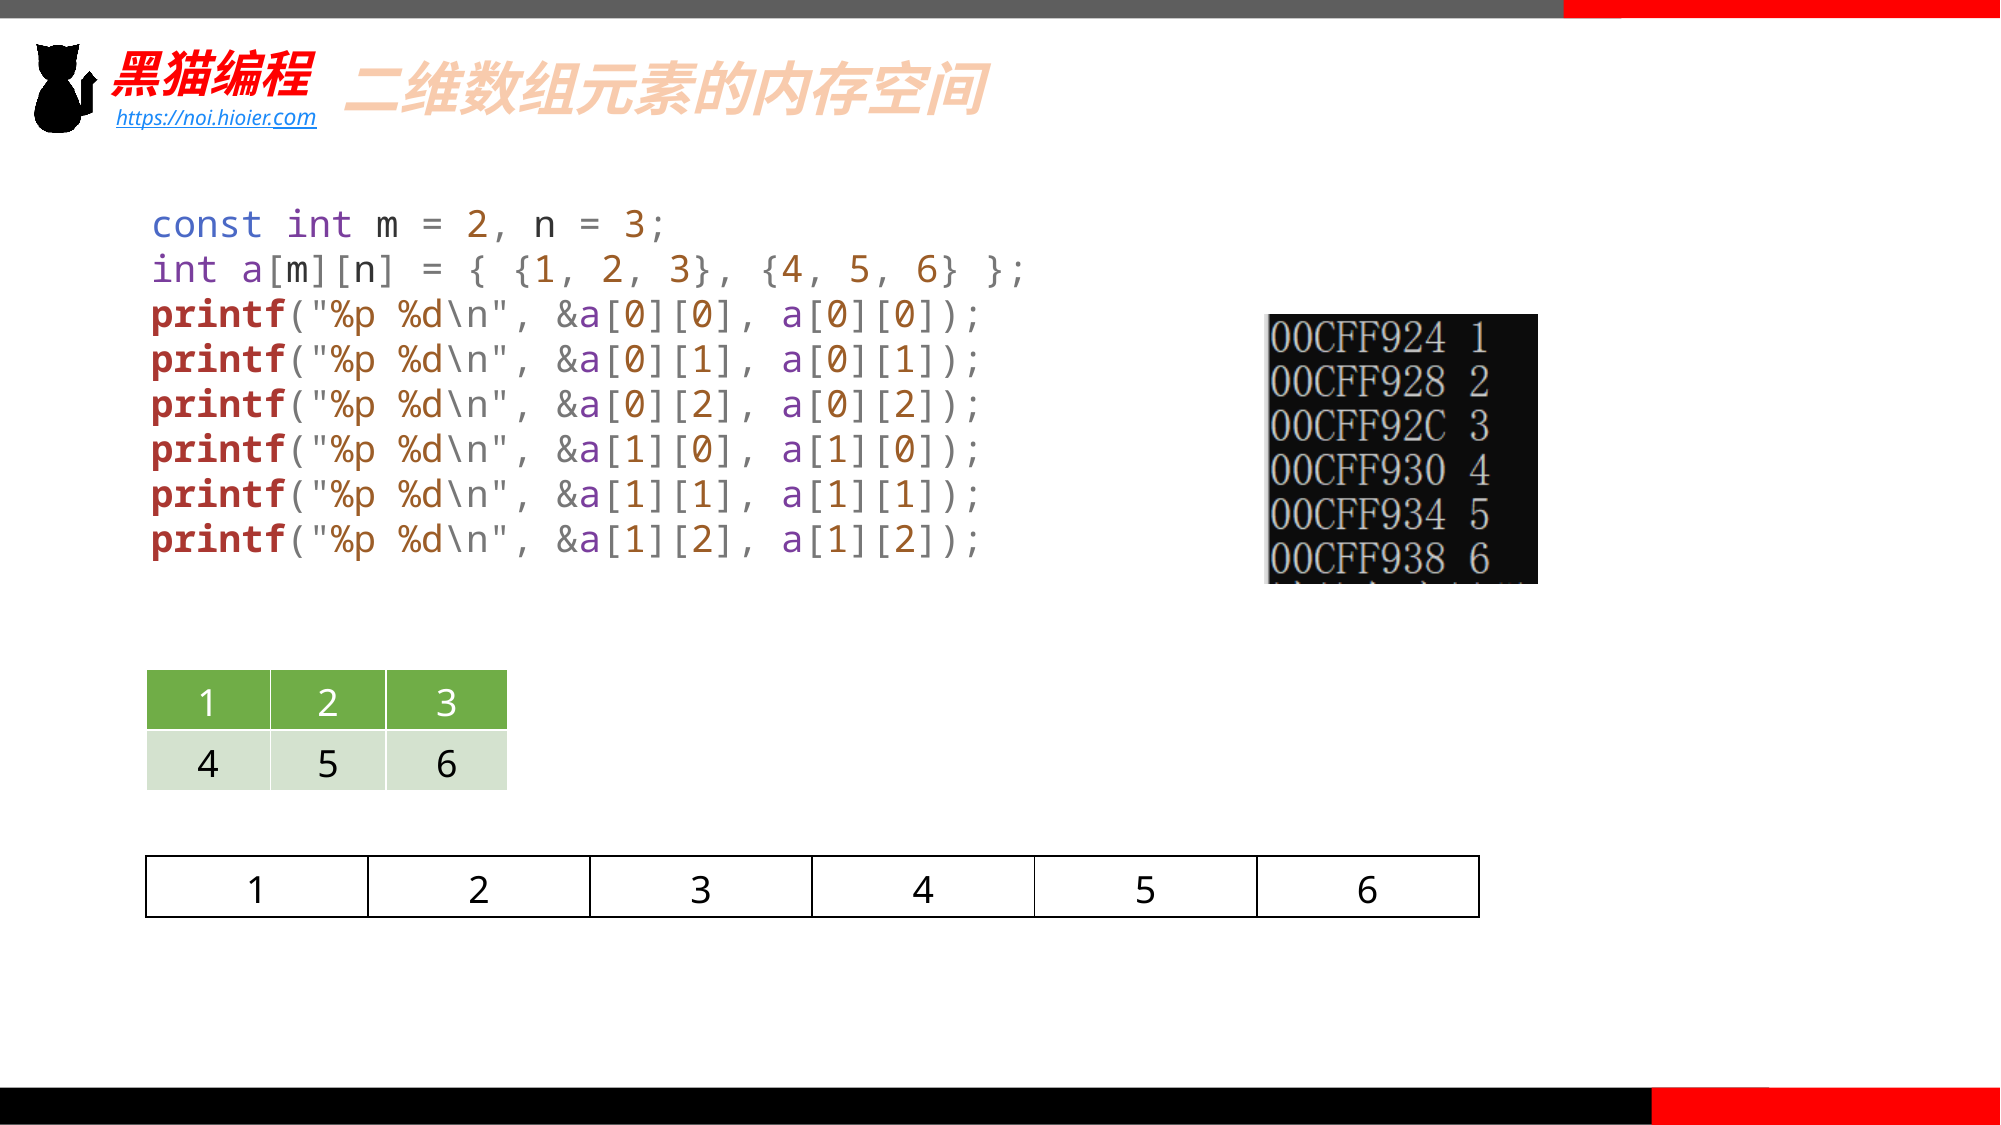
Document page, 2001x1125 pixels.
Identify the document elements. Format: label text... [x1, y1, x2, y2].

text_box const int m = 2, n = 3; int a[m][n] = { {1, 2, 3}, {4, 5, 6} }; printf("%p %d\n", &a[0][0], a[0][0]); printf("%p %d\n", &a[0][1], a[0][1]); printf("%p %d\n", &a[0][2], a[0][2]); printf("%p %d\n", &a[1][0], a[1][0]); printf("%p %d\n", &a[1][1], a[1][1]); printf("%p %d\n", &a[1][2], a[1][2]); [136, 192, 1137, 568]
table_cell 6 [387, 731, 507, 790]
table_header 1 [147, 670, 270, 729]
table_header 2 [369, 857, 589, 916]
text_box 二维数组元素的内存空间 [326, 53, 1193, 201]
table_cell 5 [271, 731, 385, 790]
table_cell 4 [147, 731, 270, 790]
table_header 3 [387, 670, 507, 729]
picture [1264, 314, 1538, 584]
picture [21, 44, 110, 133]
table_header 4 [813, 857, 1034, 916]
table_header 3 [591, 857, 811, 916]
table_header 2 [271, 670, 385, 729]
table_header 5 [1035, 857, 1256, 916]
table_header 6 [1258, 857, 1478, 916]
table_header 1 [147, 857, 367, 916]
